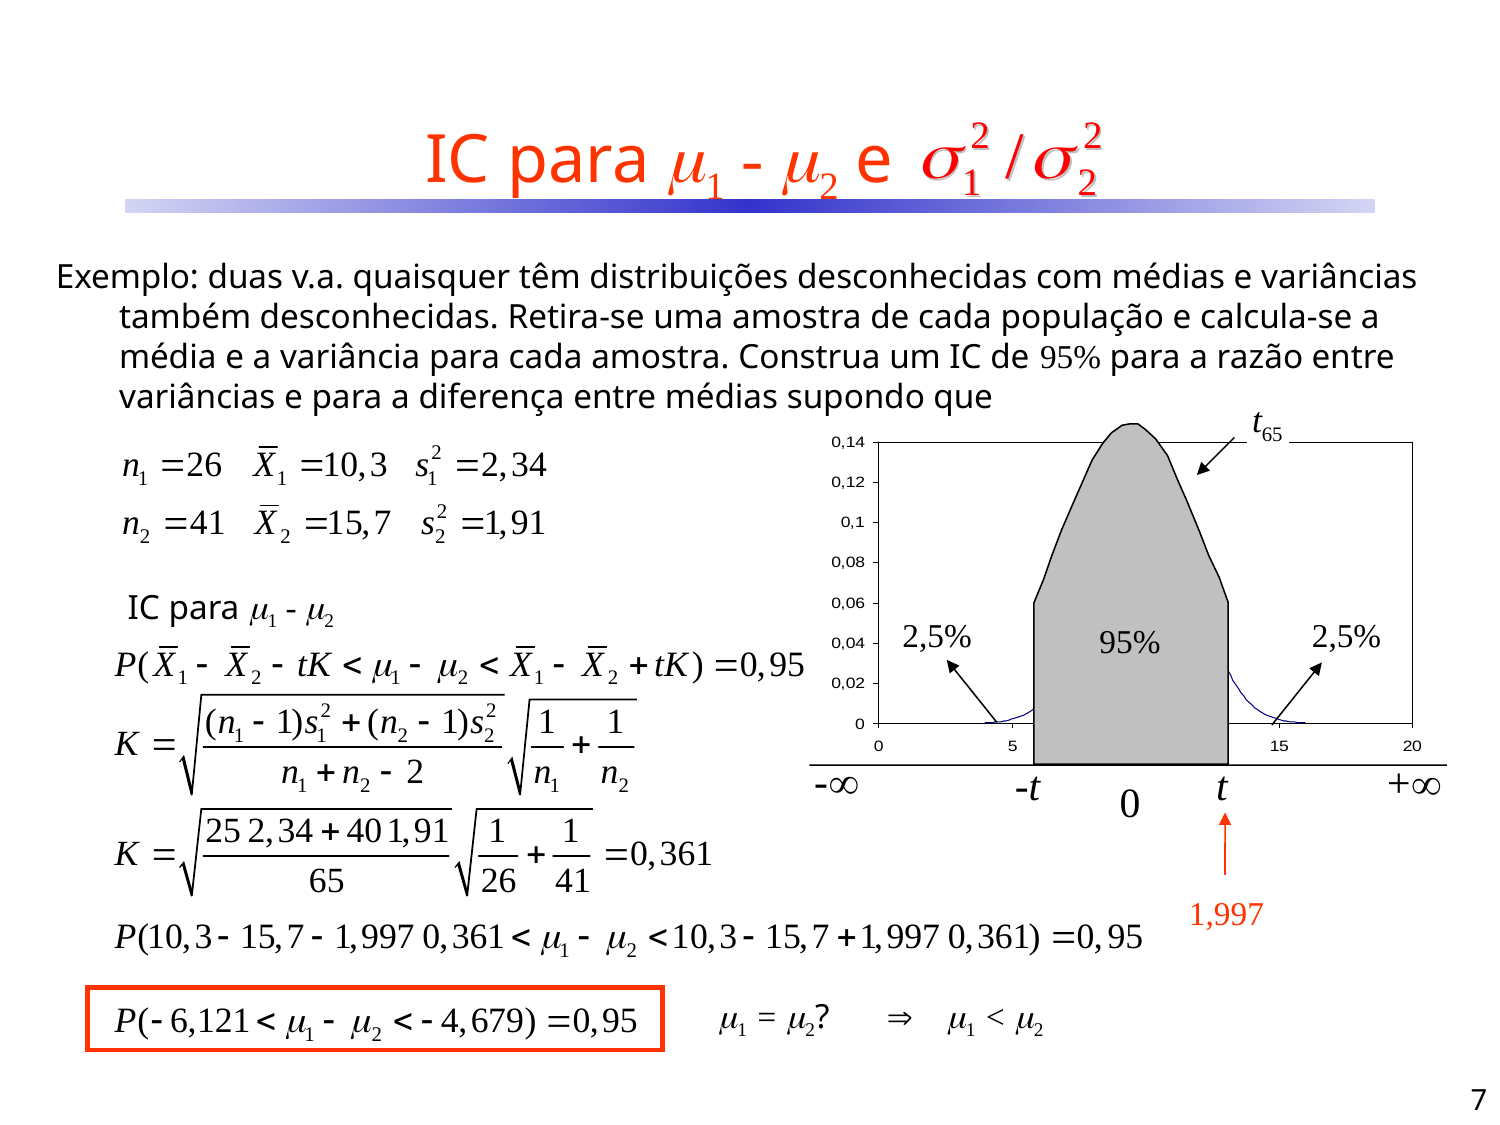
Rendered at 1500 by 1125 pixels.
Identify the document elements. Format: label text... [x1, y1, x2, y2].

text_box 1,997 [1174, 884, 1279, 940]
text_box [799, 396, 1457, 834]
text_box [107, 912, 1147, 967]
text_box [107, 799, 716, 904]
text_box m1 = m2? [703, 987, 845, 1048]
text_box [116, 437, 555, 551]
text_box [107, 996, 644, 1051]
text_box Exemplo: duas v.a. quaisquer têm distribuições desconhecidas com médias e variâncias também desconhecidas. Retira-se uma amostra de cada população e calcula-se a média e a variância para cada amostra. Construa um IC de 95% para a razão entre variâncias e para a diferença entre médias supondo que [41, 248, 1463, 423]
slide_number 7 [1189, 1053, 1500, 1125]
text_box  m1 < m2 [871, 987, 1059, 1048]
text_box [107, 687, 644, 799]
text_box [1201, 812, 1250, 929]
text_box IC para m1 - m2 [112, 578, 349, 635]
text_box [399, 105, 1115, 214]
text_box [87, 987, 663, 1050]
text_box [107, 637, 794, 694]
